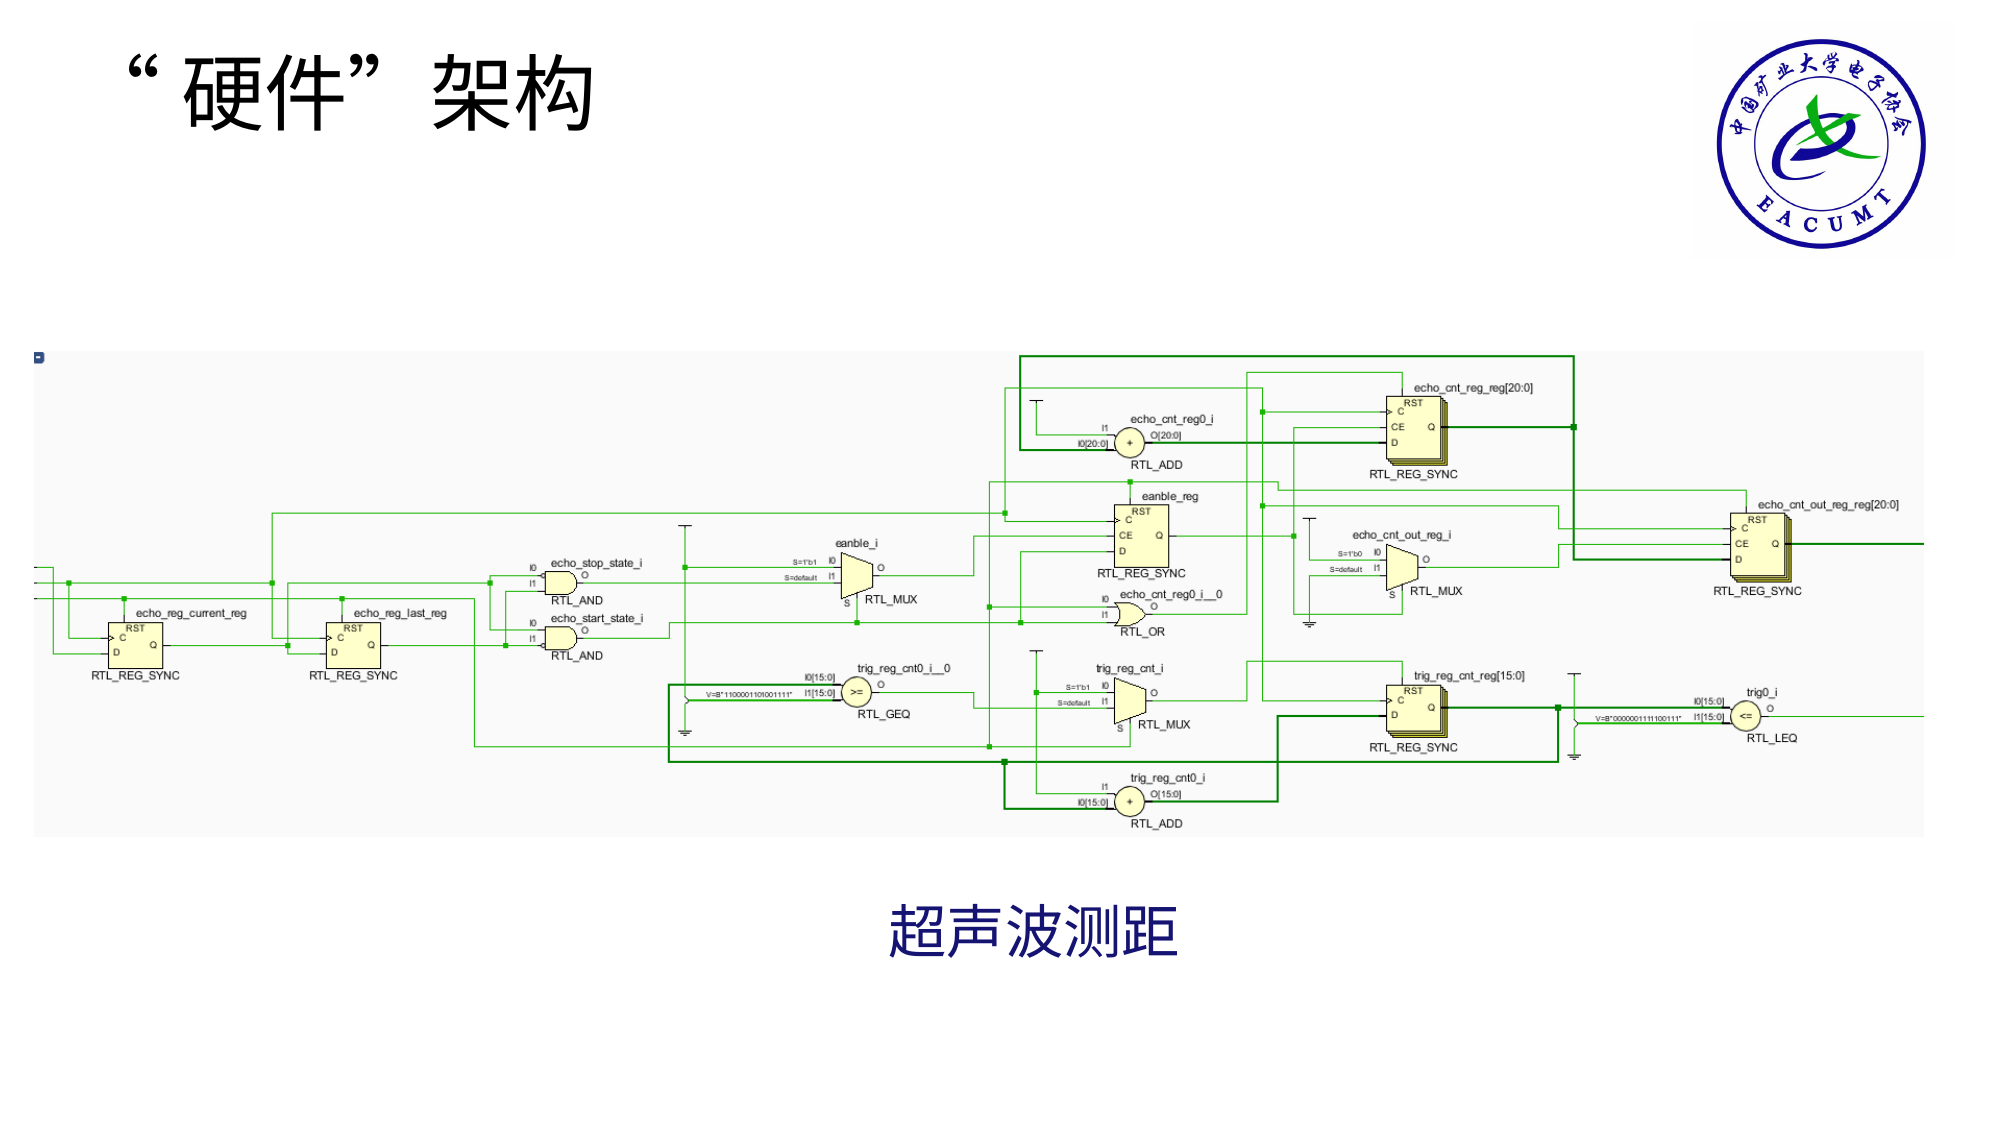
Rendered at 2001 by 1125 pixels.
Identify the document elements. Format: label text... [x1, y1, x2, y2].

picture [34, 351, 1924, 837]
text_box “硬件”架构 [63, 33, 792, 149]
picture [1691, 22, 1955, 259]
text_box 超声波测距 [874, 887, 1694, 990]
